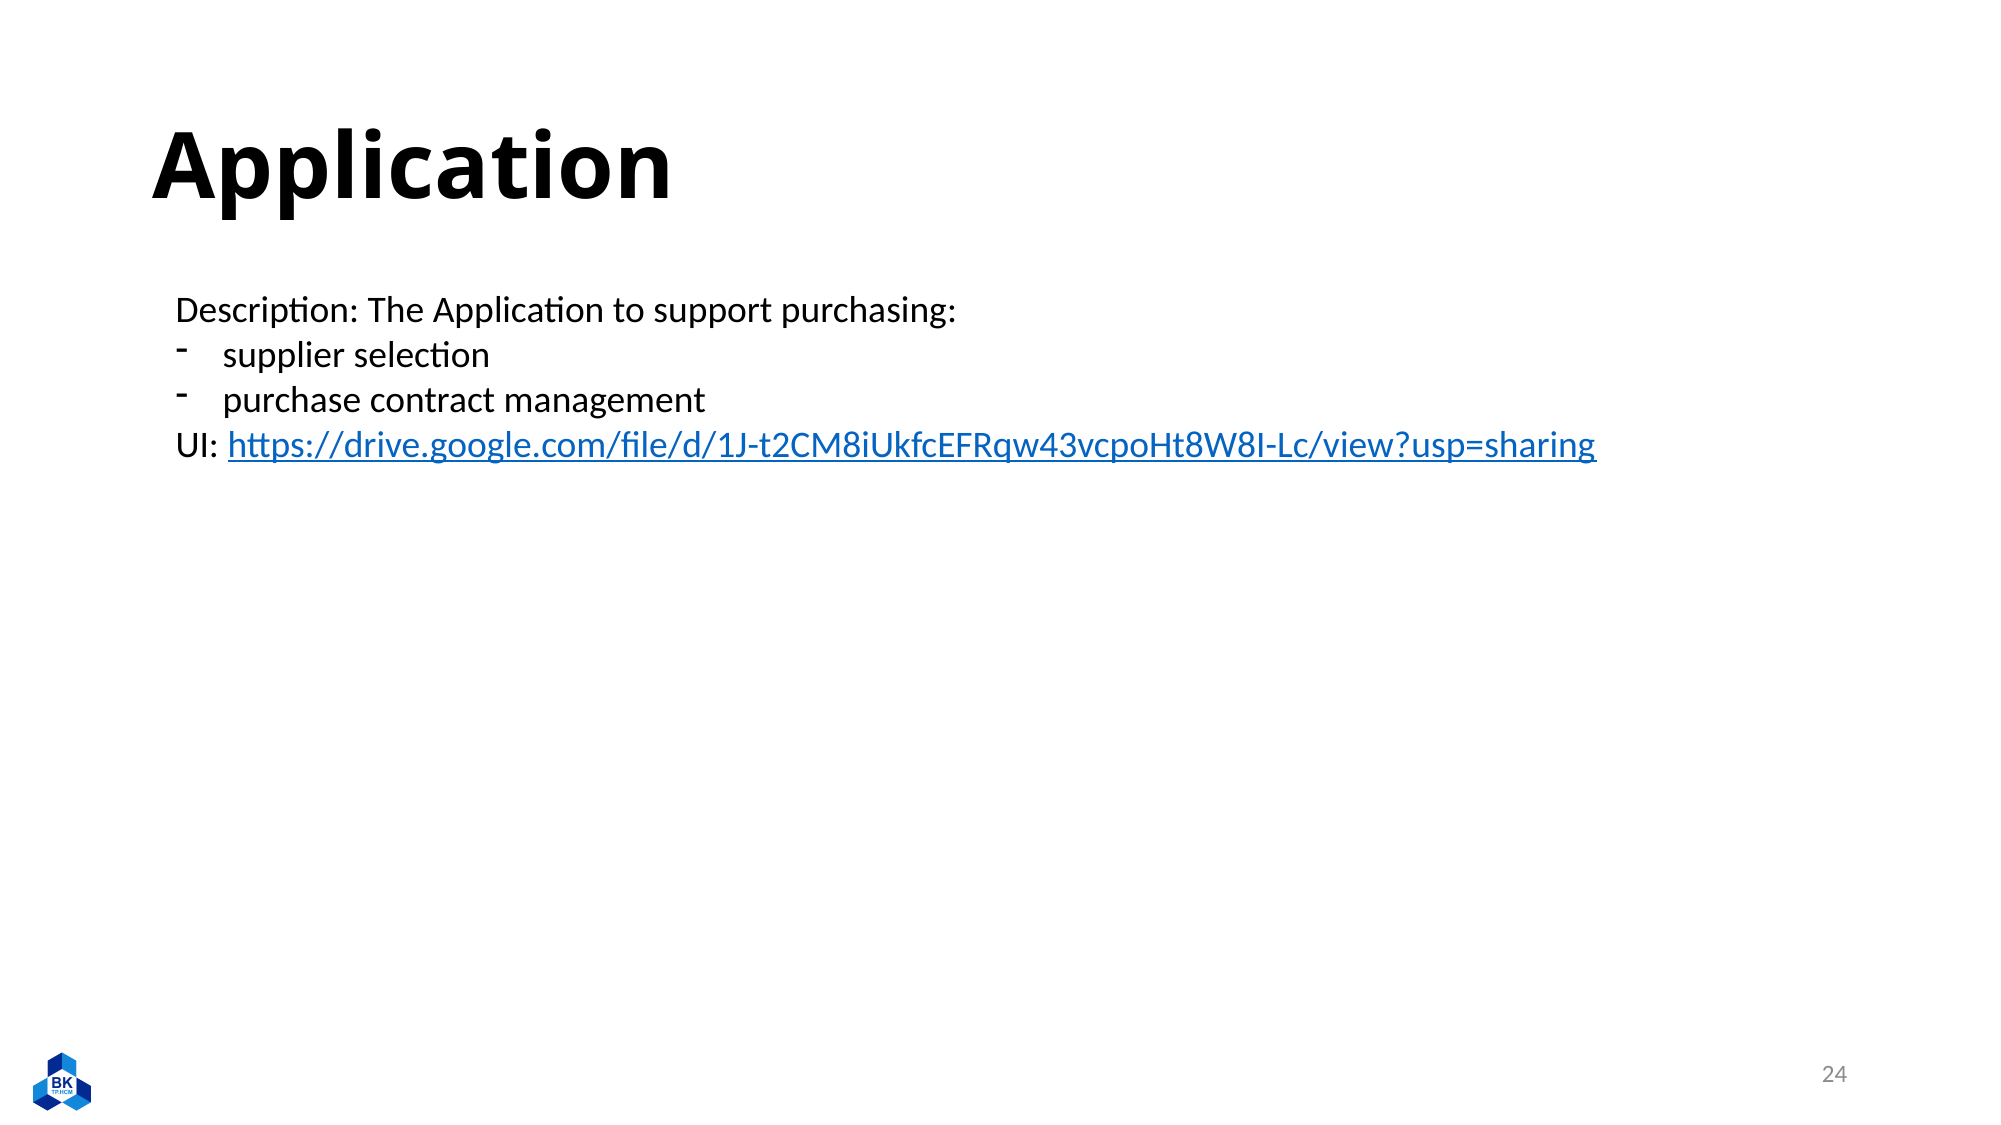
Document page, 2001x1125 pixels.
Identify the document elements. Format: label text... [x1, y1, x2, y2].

text_box Description: The Application to support purchasing: supplier selection purchase contract management UI: https://drive.google.com/file/d/1J-t2CM8iUkfcEFRqw43vcpoHt8W8I-Lc/view?usp=sharing [160, 277, 1612, 472]
slide_number 24 [1412, 1042, 1863, 1103]
picture [0, 1041, 123, 1125]
title Application [137, 59, 1863, 278]
